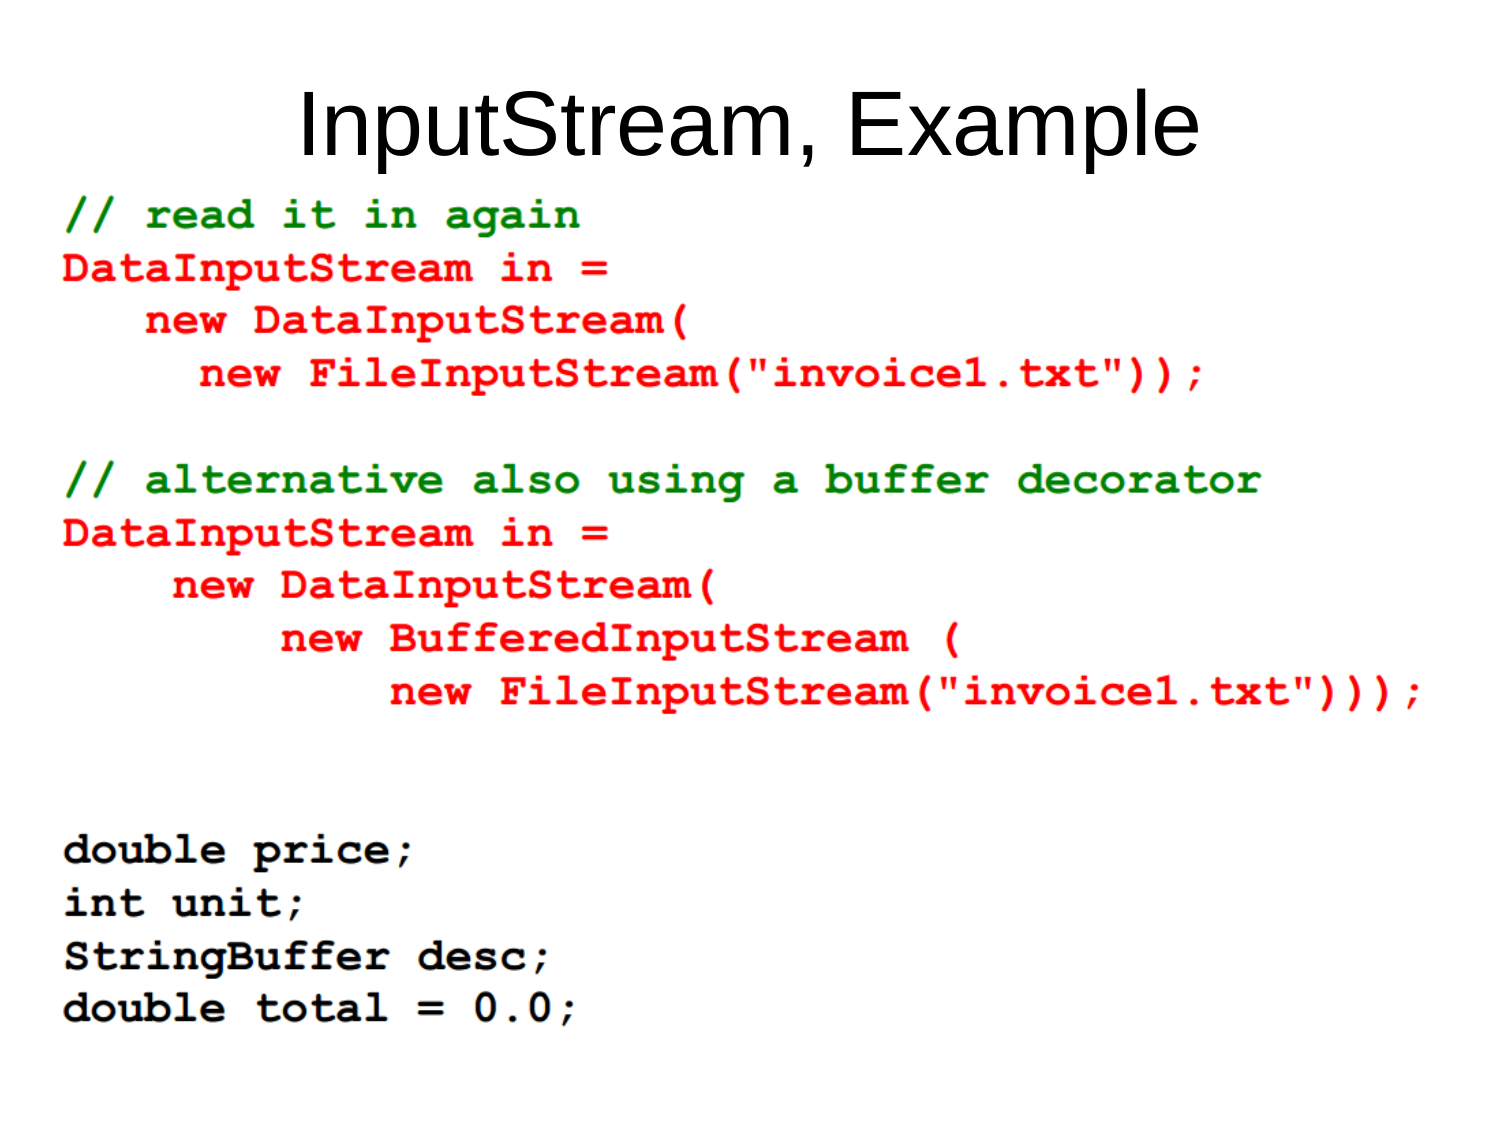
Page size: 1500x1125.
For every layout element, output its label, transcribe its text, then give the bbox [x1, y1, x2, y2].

title InputStream, Example [112, 24, 1388, 187]
picture [49, 187, 1438, 1065]
